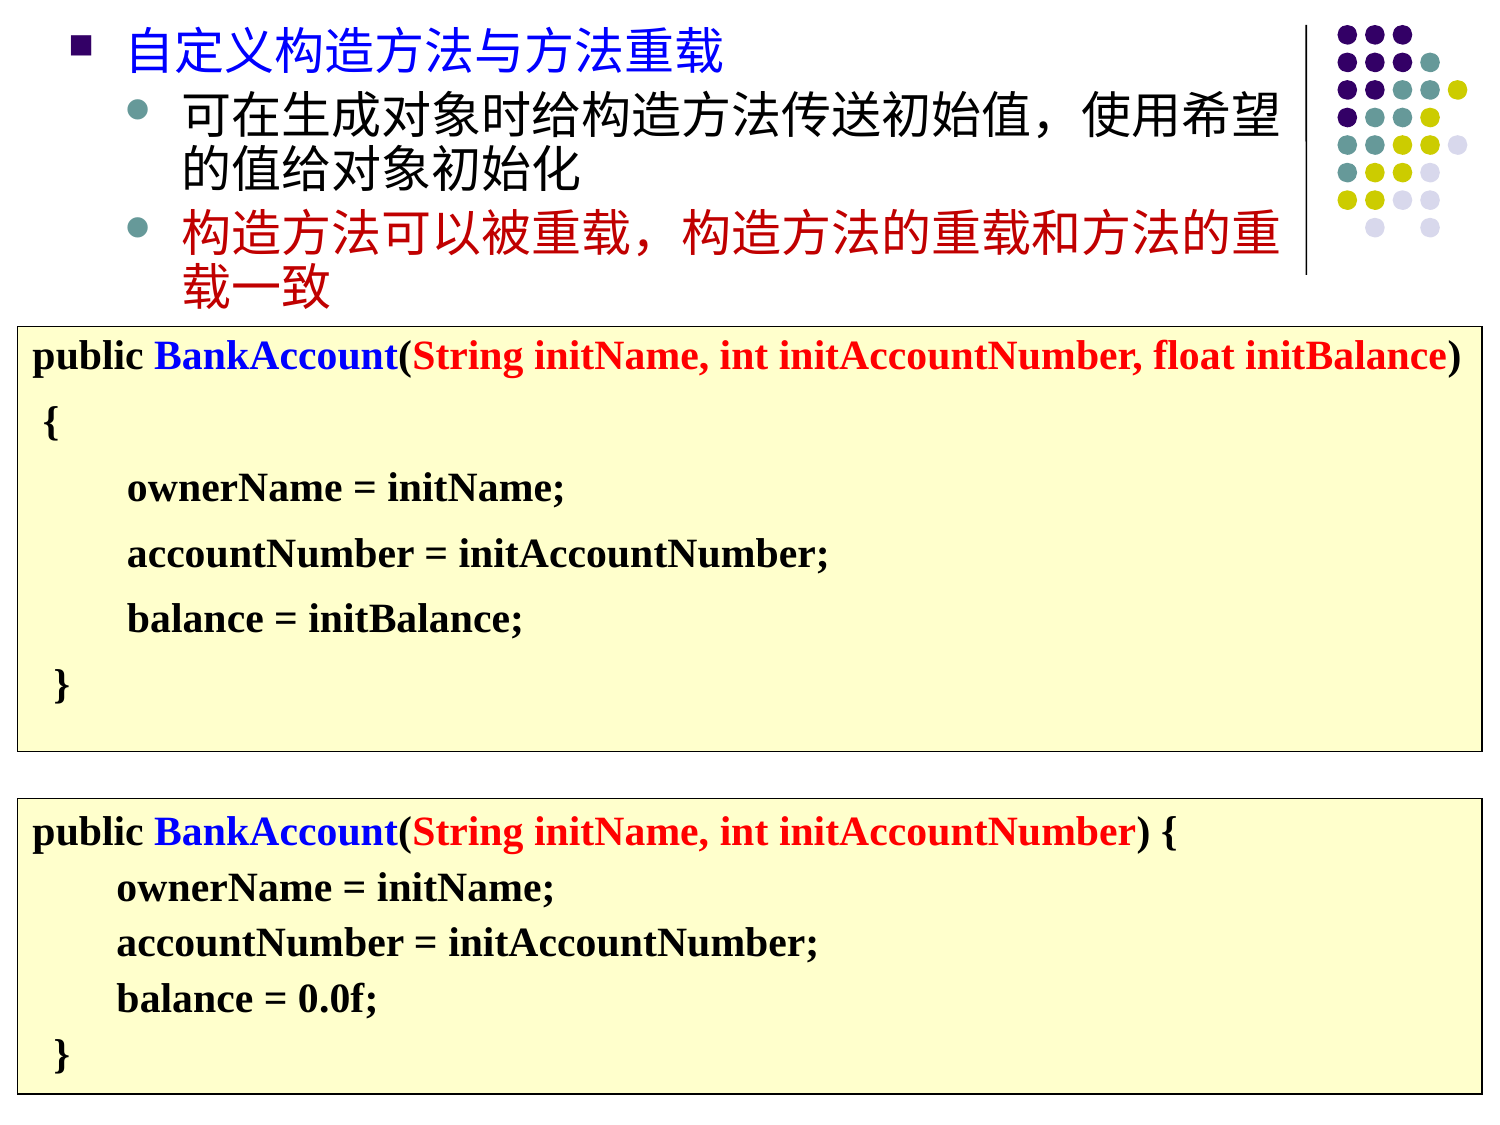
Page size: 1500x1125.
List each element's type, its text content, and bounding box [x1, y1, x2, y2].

text_box public BankAccount(String initName, int initAccountNumber, float initBalance) { ownerName = initName; accountNumber = initAccountNumber; balance = initBalance; } [17, 326, 1483, 752]
list 自定义构造方法与方法重载 可在生成对象时给构造方法传送初始值，使用希望的值给对象初始化 构造方法可以被重载，构造方法的重载和方法的重载一致 [53, 19, 1318, 326]
text_box public BankAccount(String initName, int initAccountNumber) { ownerName = initName; accountNumber = initAccountNumber; balance = 0.0f; } [17, 798, 1483, 1094]
